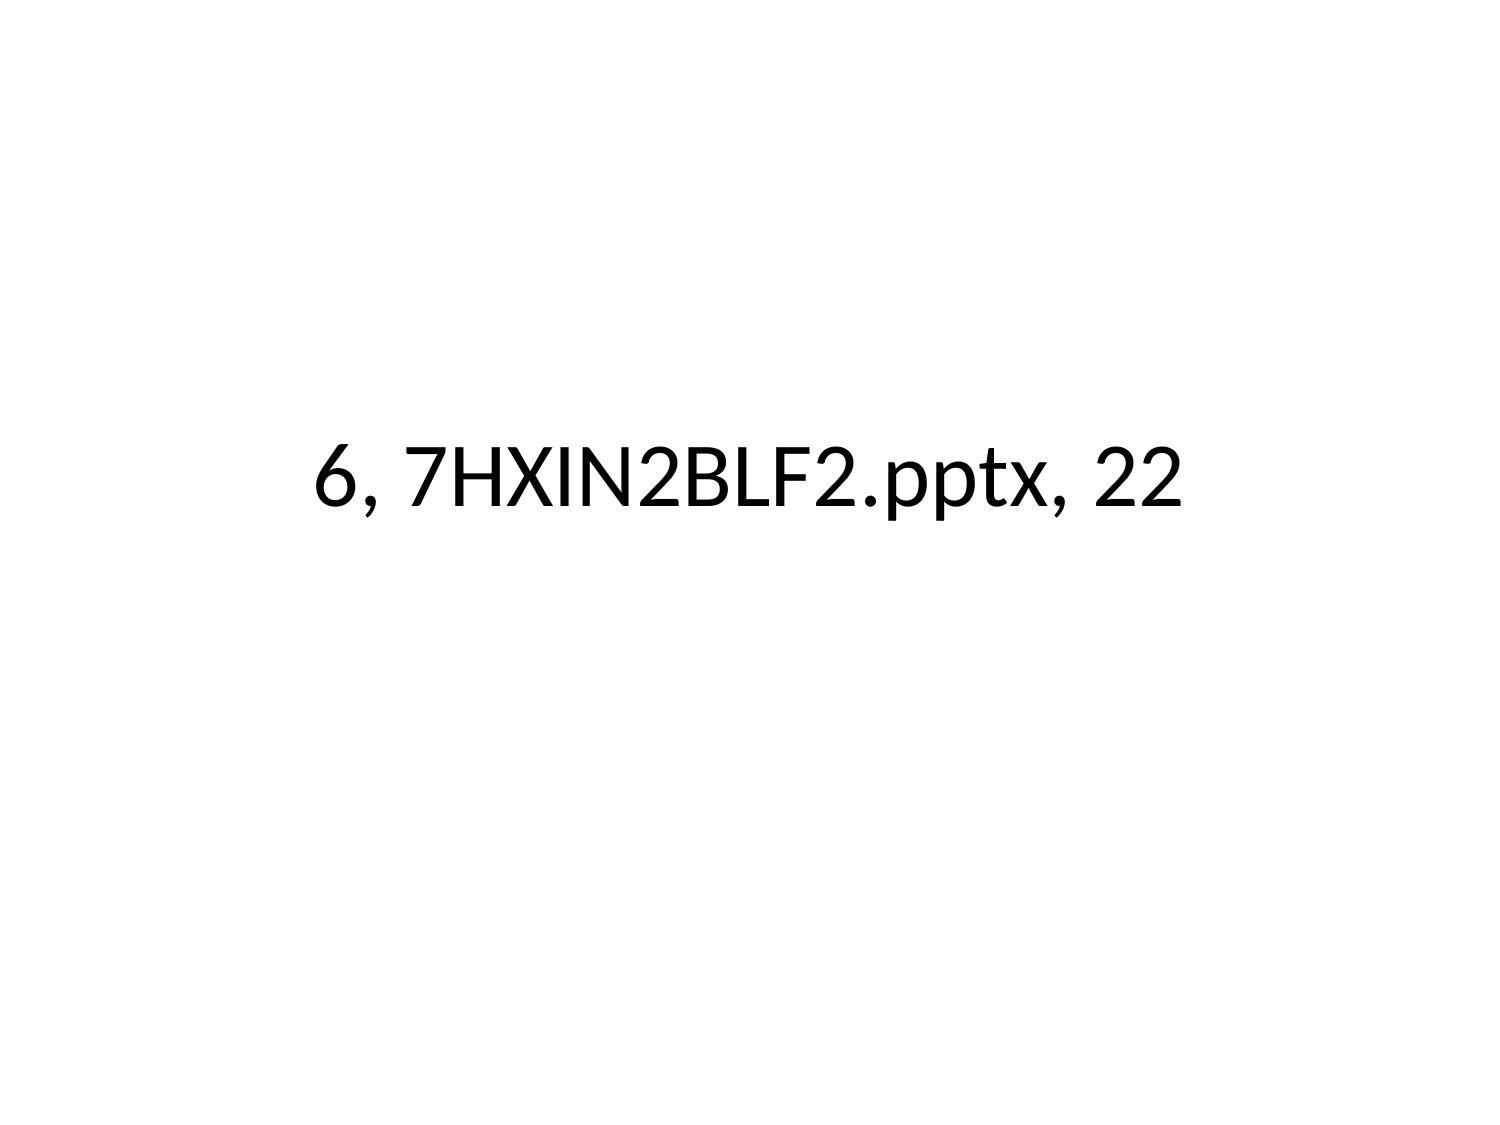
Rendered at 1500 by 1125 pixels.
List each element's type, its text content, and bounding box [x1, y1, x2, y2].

title 6, 7HXIN2BLF2.pptx, 22 [112, 349, 1388, 591]
